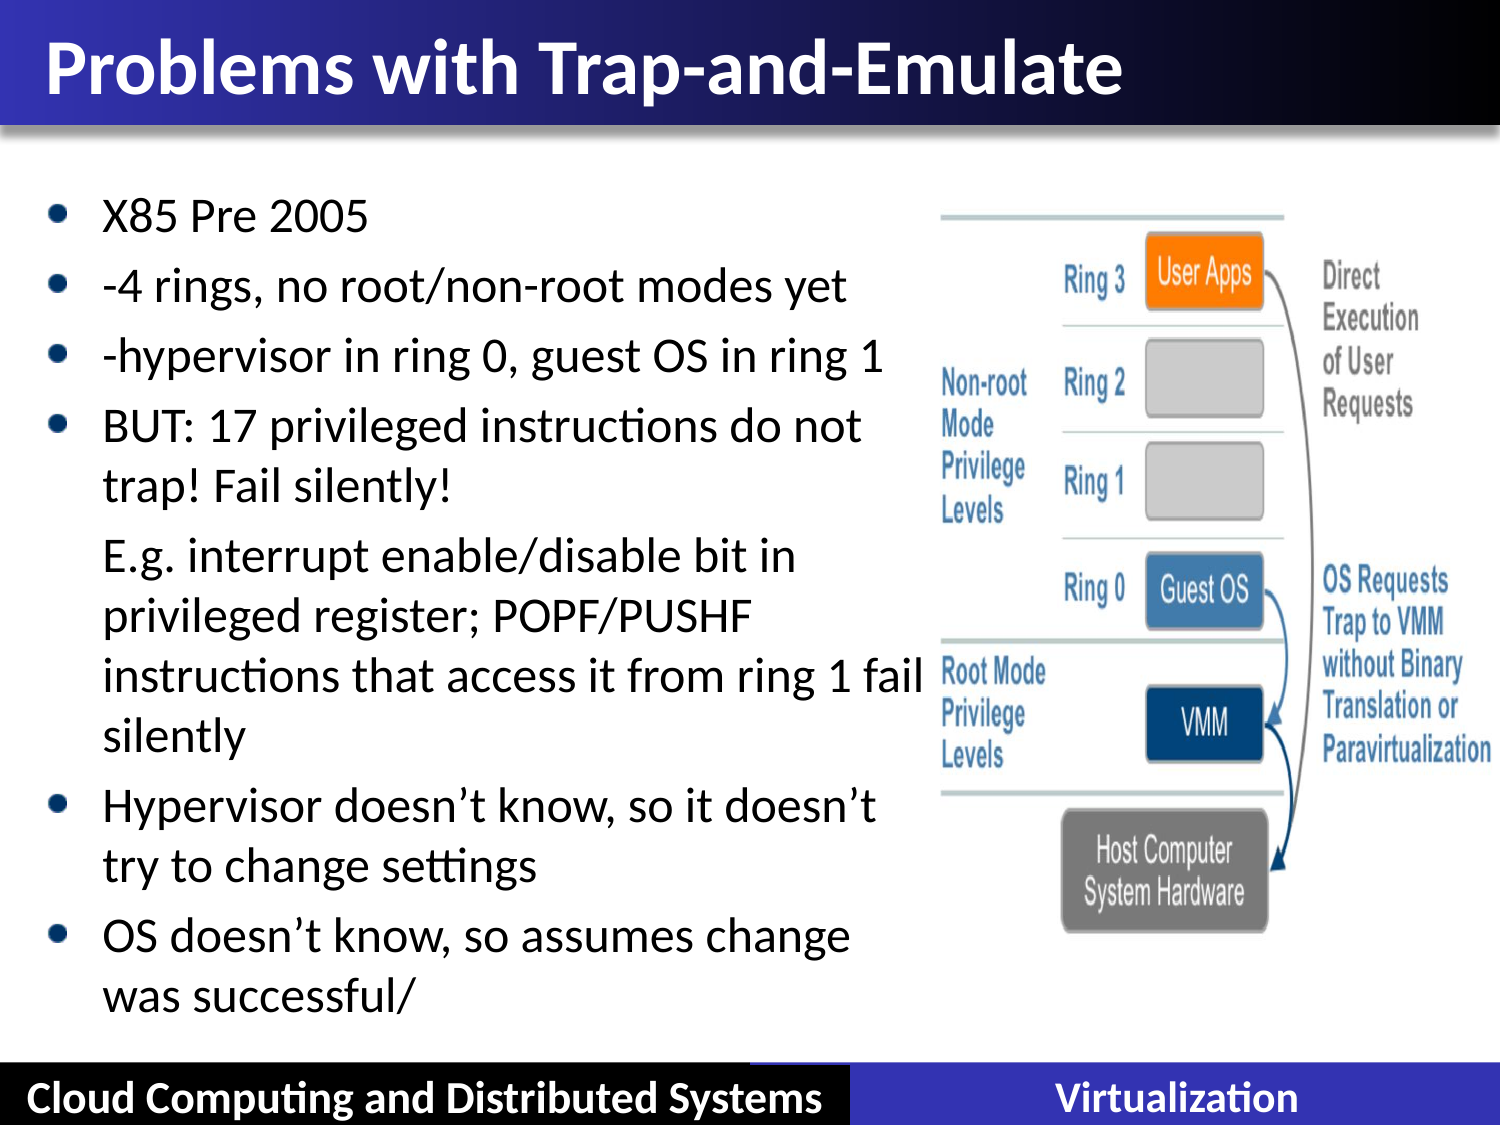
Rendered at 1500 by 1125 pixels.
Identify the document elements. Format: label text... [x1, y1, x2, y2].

list X85 Pre 2005 -4 rings, no root/non-root modes yet -hypervisor in ring 0, guest OS in ring 1 BUT: 17 privileged instructions do not trap! Fail silently! E.g. interrupt enable/disable bit in privileged register; POPF/PUSHF instructions that access it from ring 1 fail silently Hypervisor doesn’t know, so it doesn’t try to change settings OS doesn’t know, so assumes change was successful/ [30, 174, 918, 1006]
picture [45, 341, 67, 363]
picture [45, 791, 67, 813]
picture [45, 411, 67, 433]
text_box Cloud Computing and Distributed Systems [0, 1065, 850, 1125]
title Problems with Trap-and-Emulate [0, 0, 1500, 126]
picture [923, 159, 1500, 1005]
picture [45, 201, 67, 223]
picture [45, 271, 67, 293]
text_box Virtualization [854, 1065, 1500, 1125]
picture [45, 921, 67, 943]
